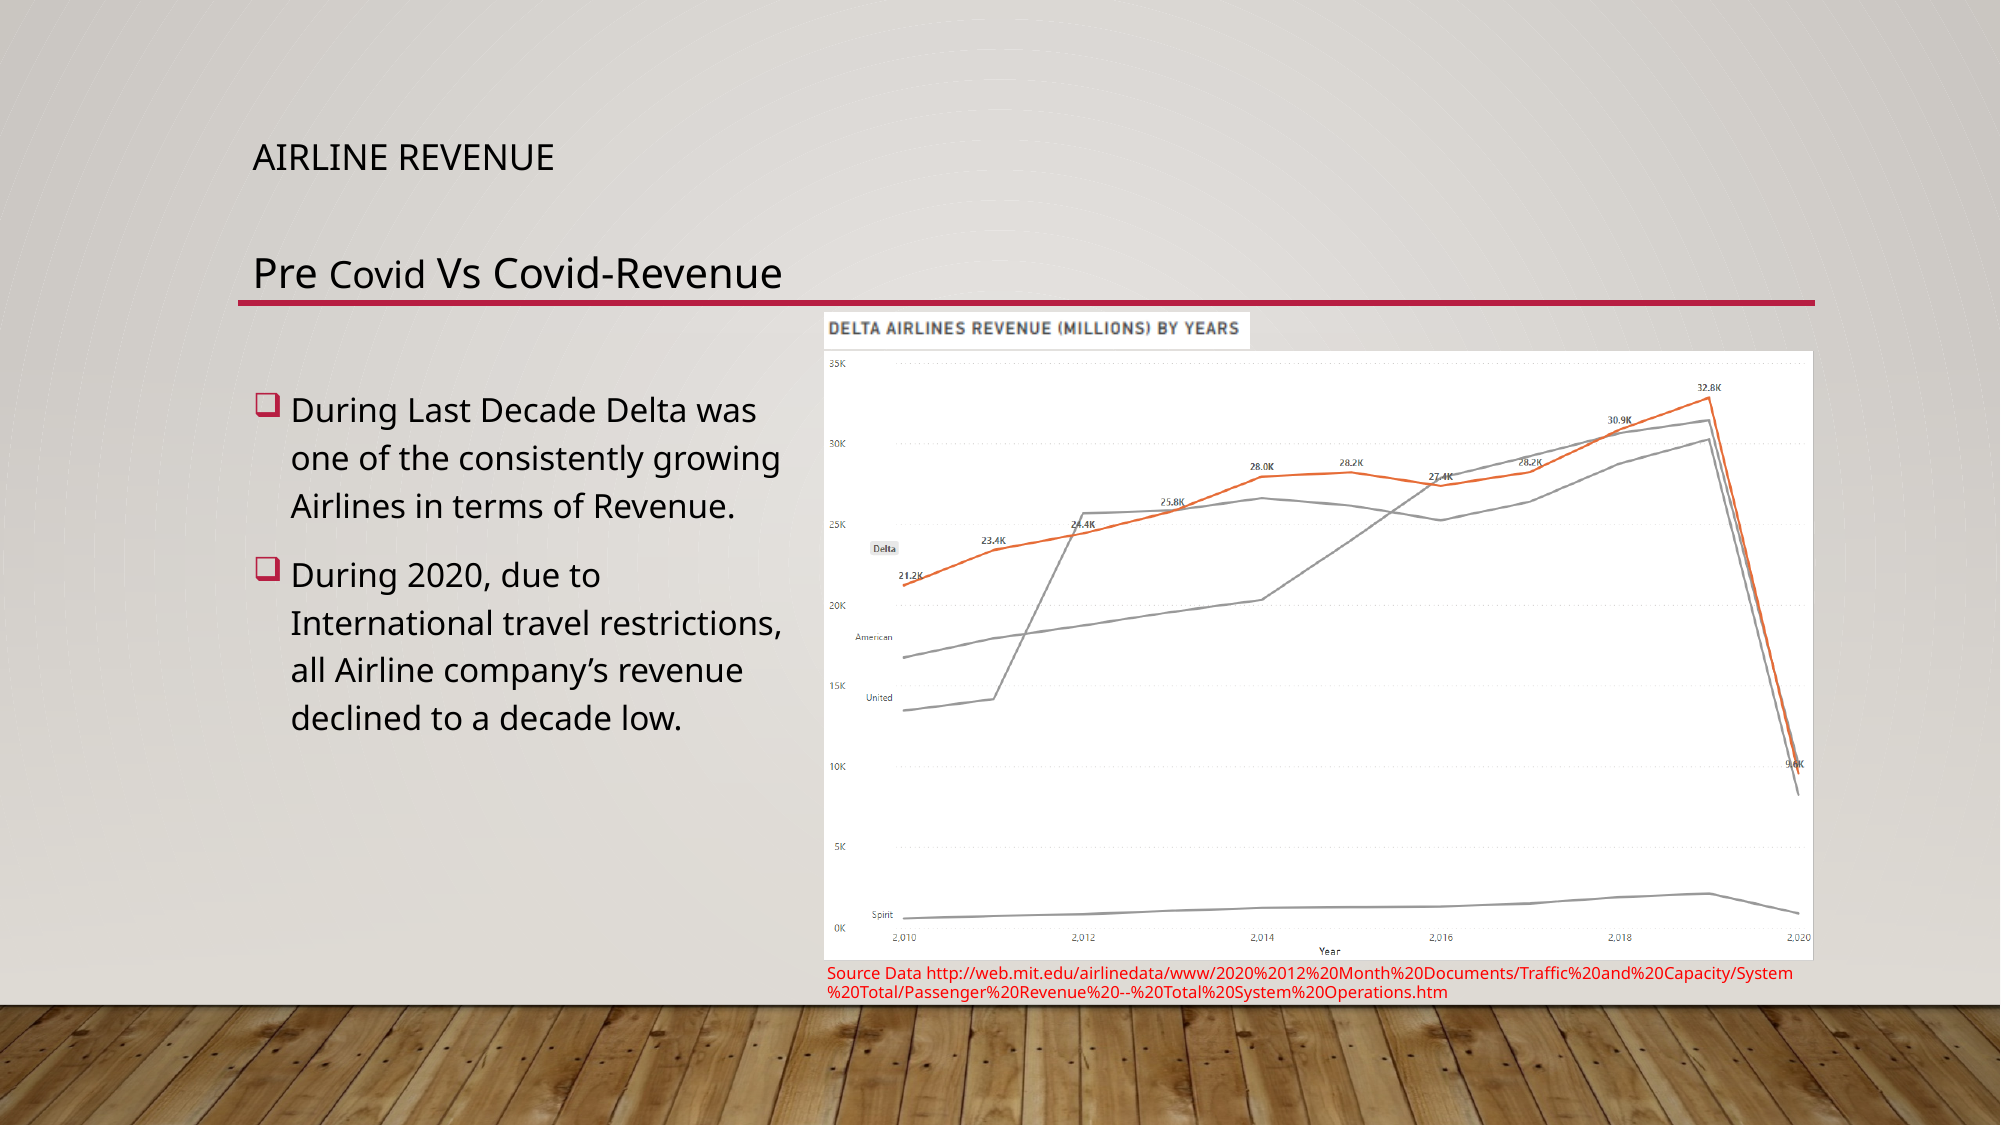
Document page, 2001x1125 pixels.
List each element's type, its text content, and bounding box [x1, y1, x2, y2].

text_box During Last Decade Delta was one of the consistently growing Airlines in terms of Revenue. During 2020, due to International travel restrictions, all Airline company’s revenue declined to a decade low. [238, 374, 823, 949]
list Pre Covid Vs Covid-Revenue [237, 229, 1000, 313]
text_box Source Data http://web.mit.edu/airlinedata/www/2020%2012%20Month%20Documents/Traffic%20and%20Capacity/System%20Total/Passenger%20Revenue%20--%20Total%20System%20Operations.htm [812, 955, 1814, 1010]
picture [823, 312, 1250, 349]
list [823, 351, 1815, 961]
title Airline Revenue [237, 132, 1814, 230]
picture [0, 1005, 2000, 1125]
